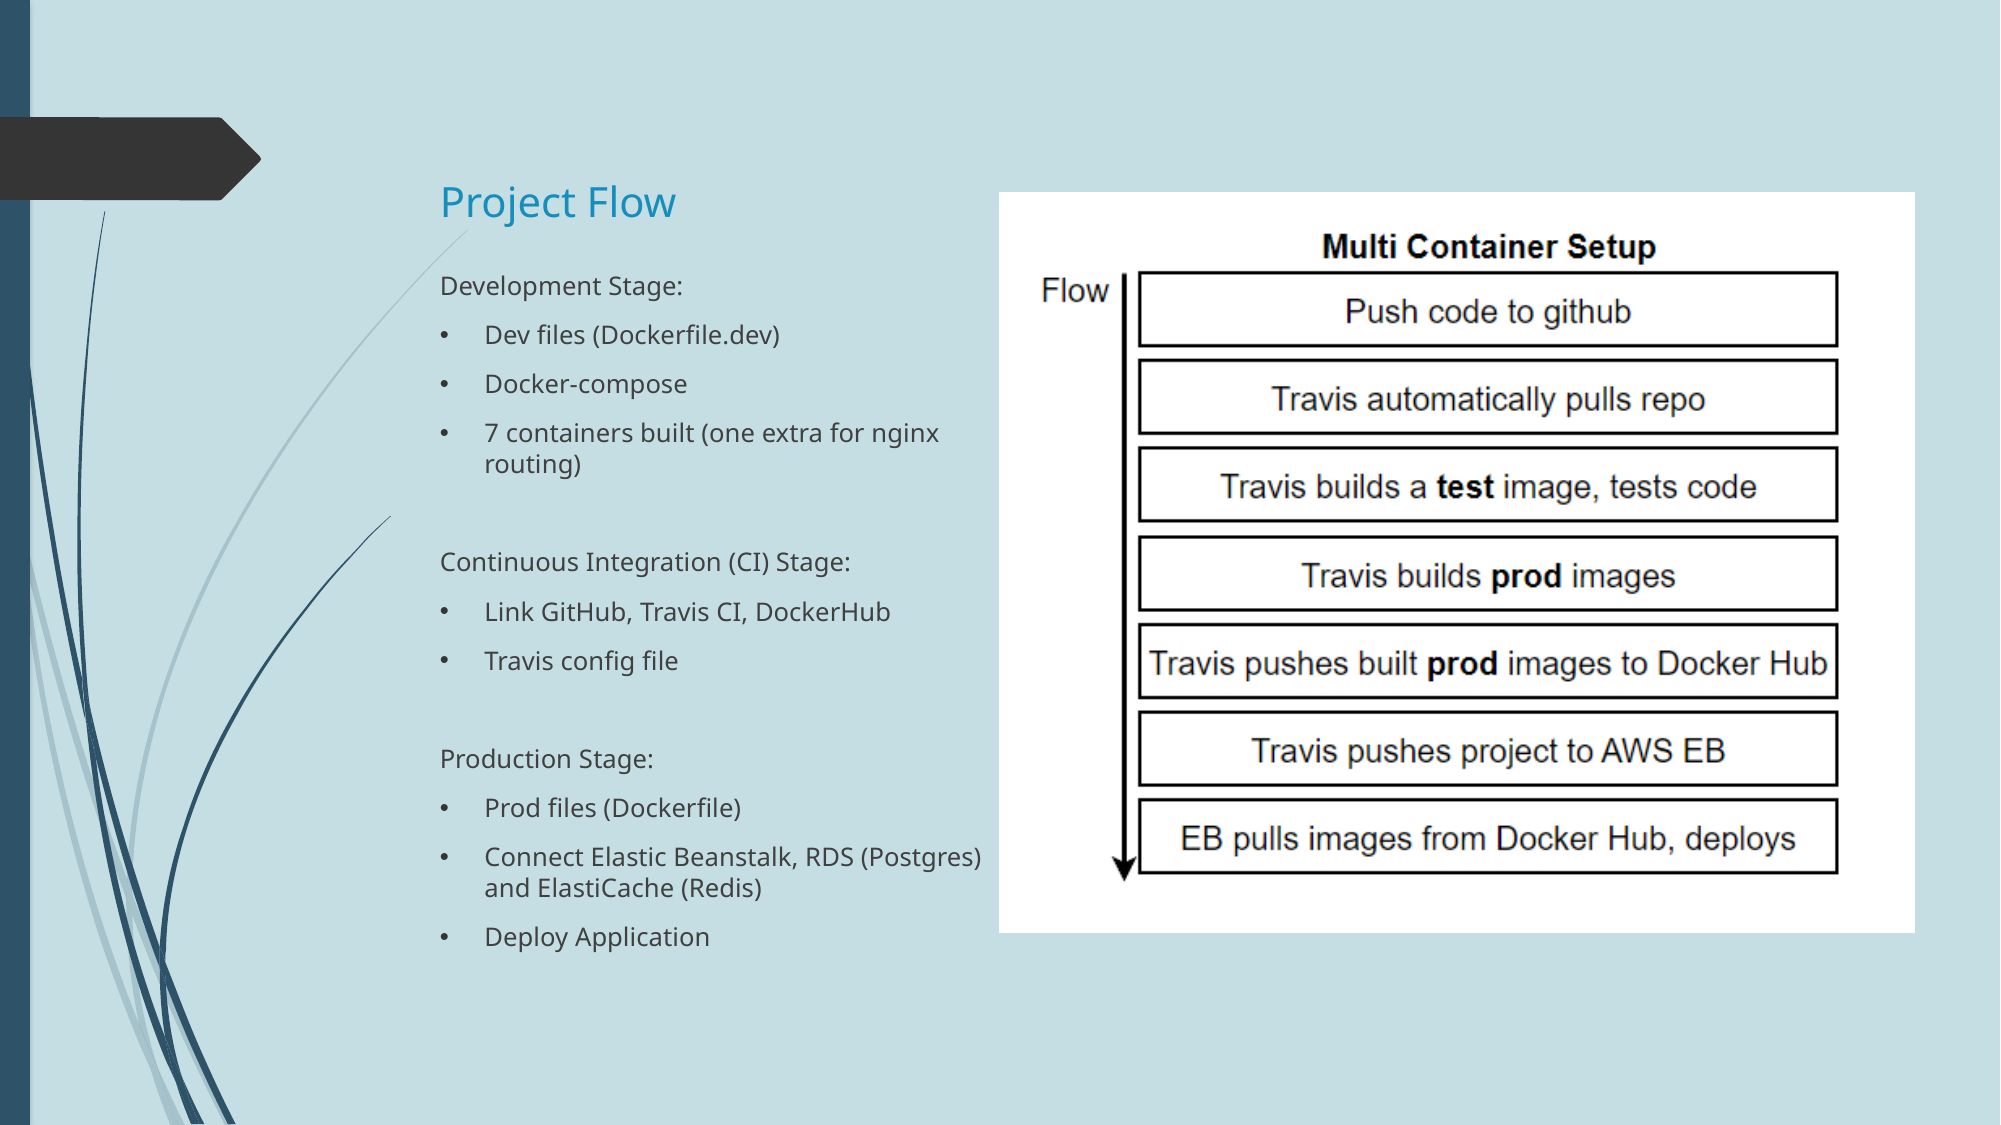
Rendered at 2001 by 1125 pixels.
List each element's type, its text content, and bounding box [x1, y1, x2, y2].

picture [999, 192, 1915, 933]
list Development Stage: Dev files (Dockerfile.dev) Docker-compose 7 containers built (one extra for nginx routing) Continuous Integration (CI) Stage: Link GitHub, Travis CI, DockerHub Travis config file Production Stage: Prod files (Dockerfile) Connect Elastic Beanstalk, RDS (Postgres) and ElastiCache (Redis) Deploy Application [424, 262, 1000, 962]
title Project Flow [424, 73, 1000, 234]
